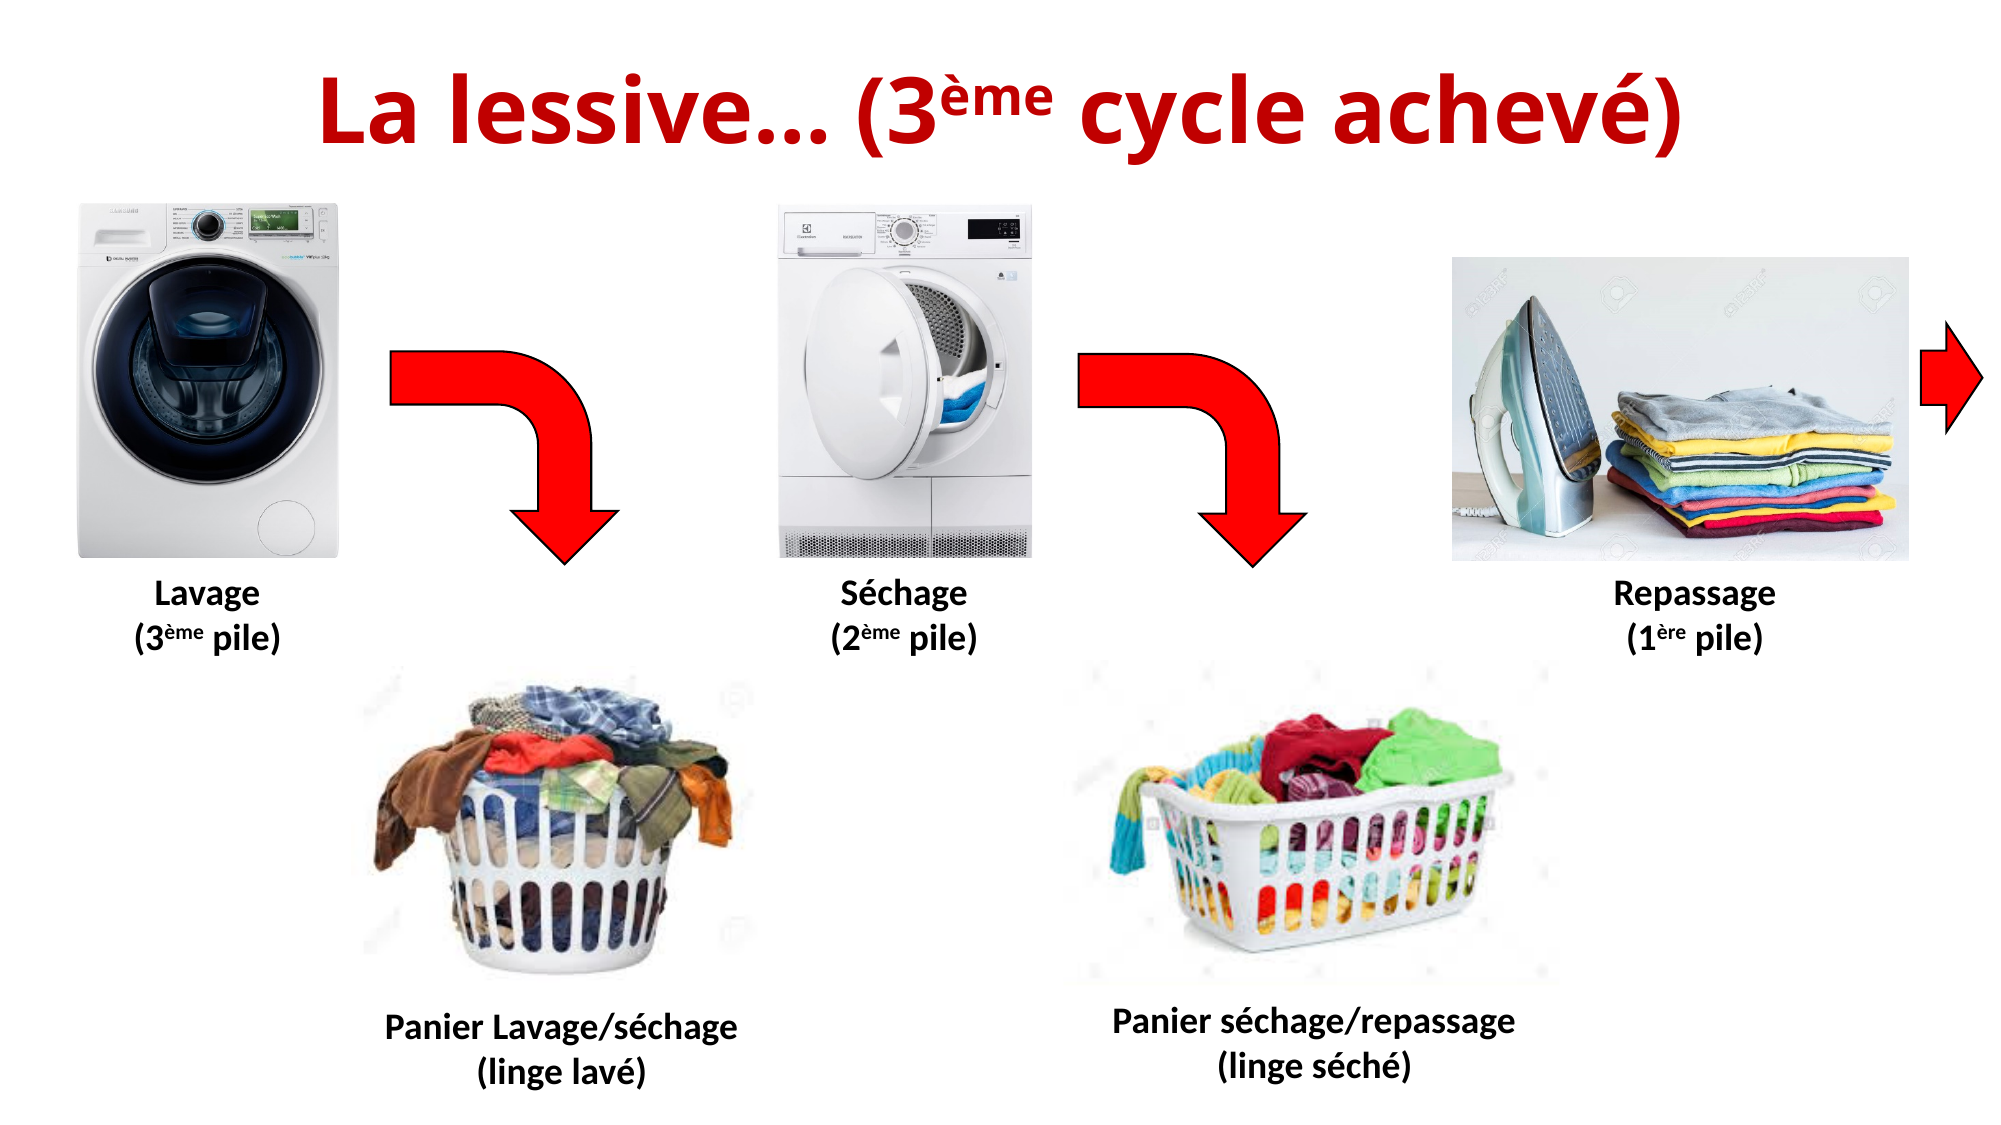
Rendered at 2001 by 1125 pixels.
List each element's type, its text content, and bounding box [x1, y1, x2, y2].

text_box [389, 350, 621, 566]
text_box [1063, 660, 1560, 1096]
text_box [1077, 352, 1309, 569]
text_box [776, 203, 1033, 667]
title La lessive… (3ème cycle achevé) [137, 59, 1863, 278]
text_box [351, 666, 766, 1101]
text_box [76, 203, 340, 667]
picture [1452, 257, 1909, 561]
text_box Repassage (1ère pile) [1598, 561, 1792, 666]
text_box [1919, 320, 1984, 436]
